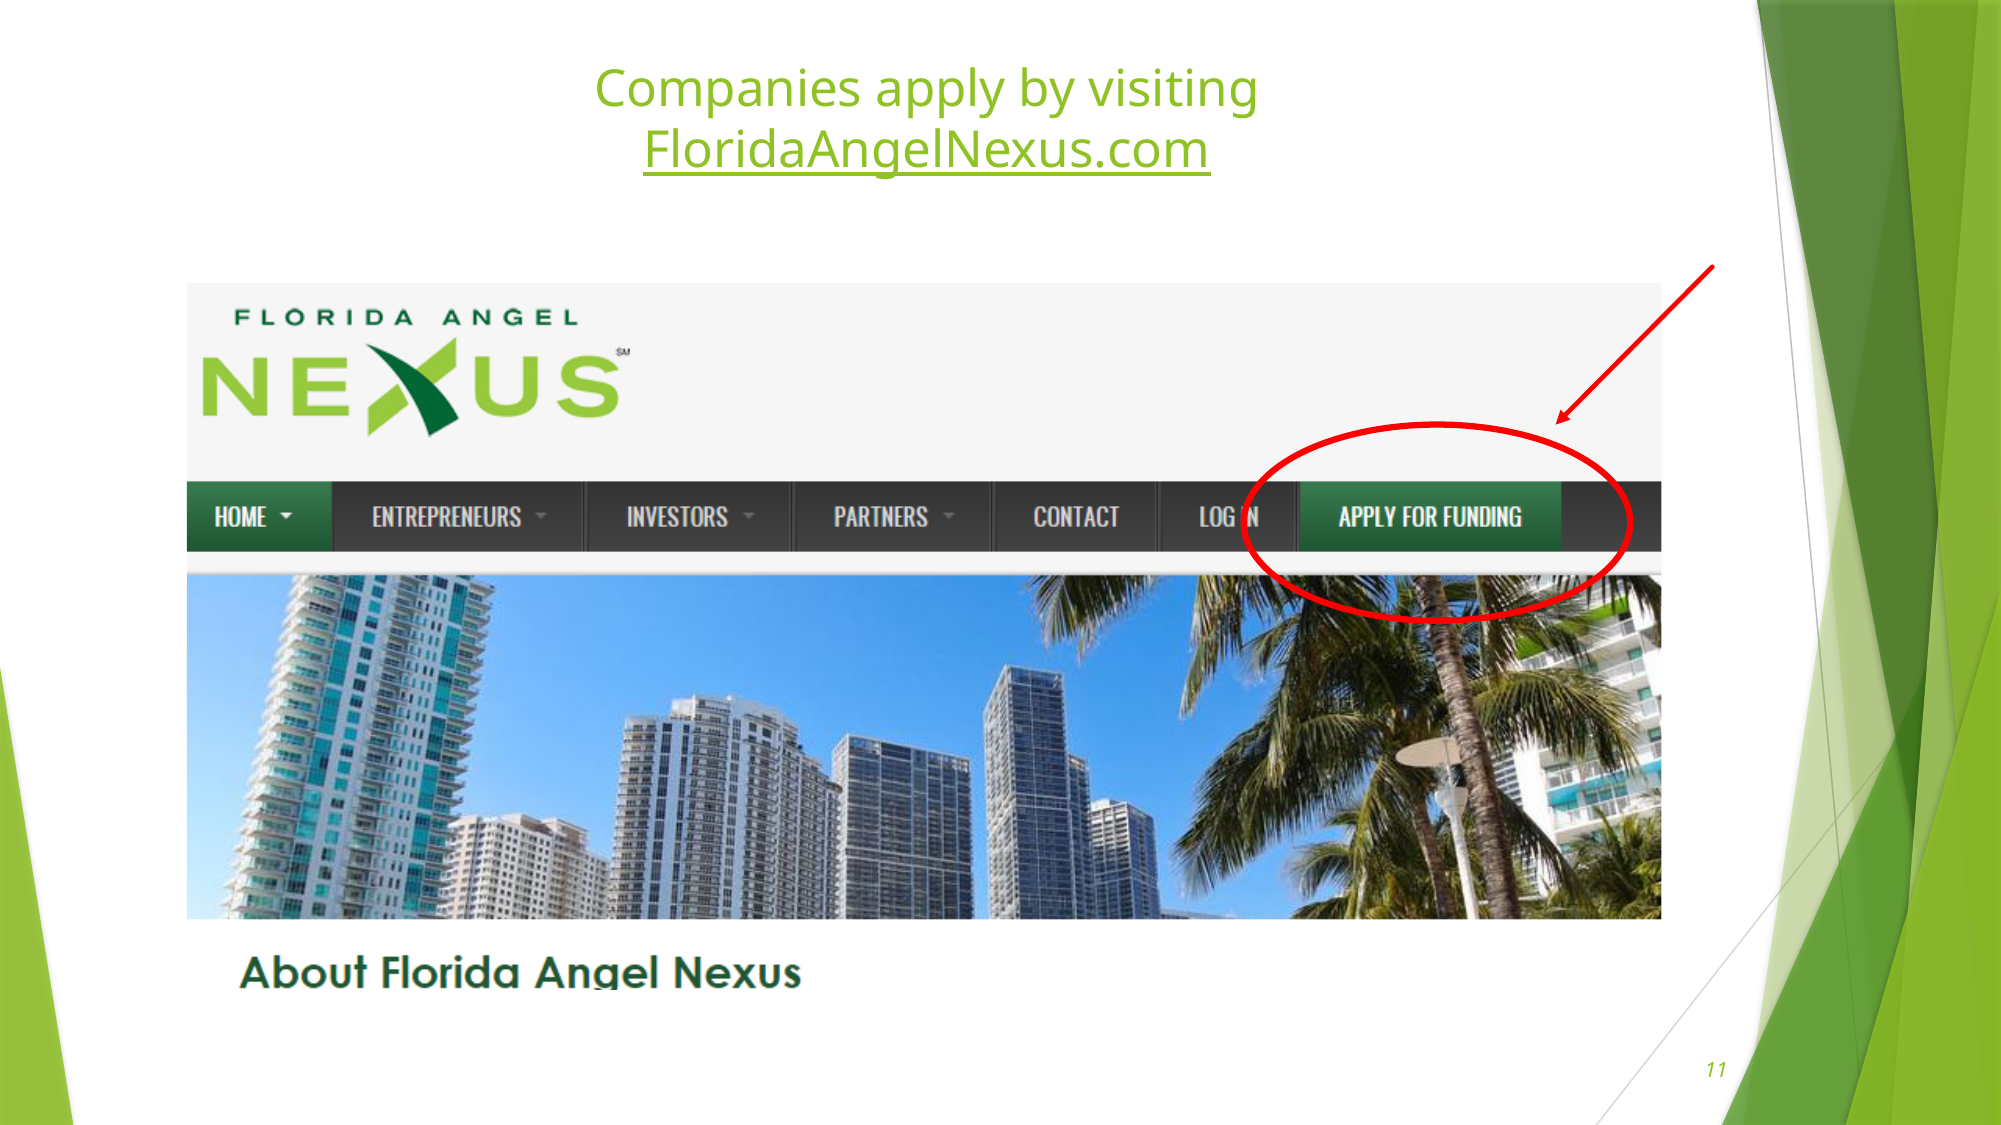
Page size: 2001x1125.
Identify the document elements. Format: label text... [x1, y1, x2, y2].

slide_number 11 [1630, 1040, 1743, 1101]
title Companies apply by visiting FloridaAngelNexus.com [111, 48, 1744, 186]
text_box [1555, 266, 1713, 426]
picture [186, 283, 1662, 991]
